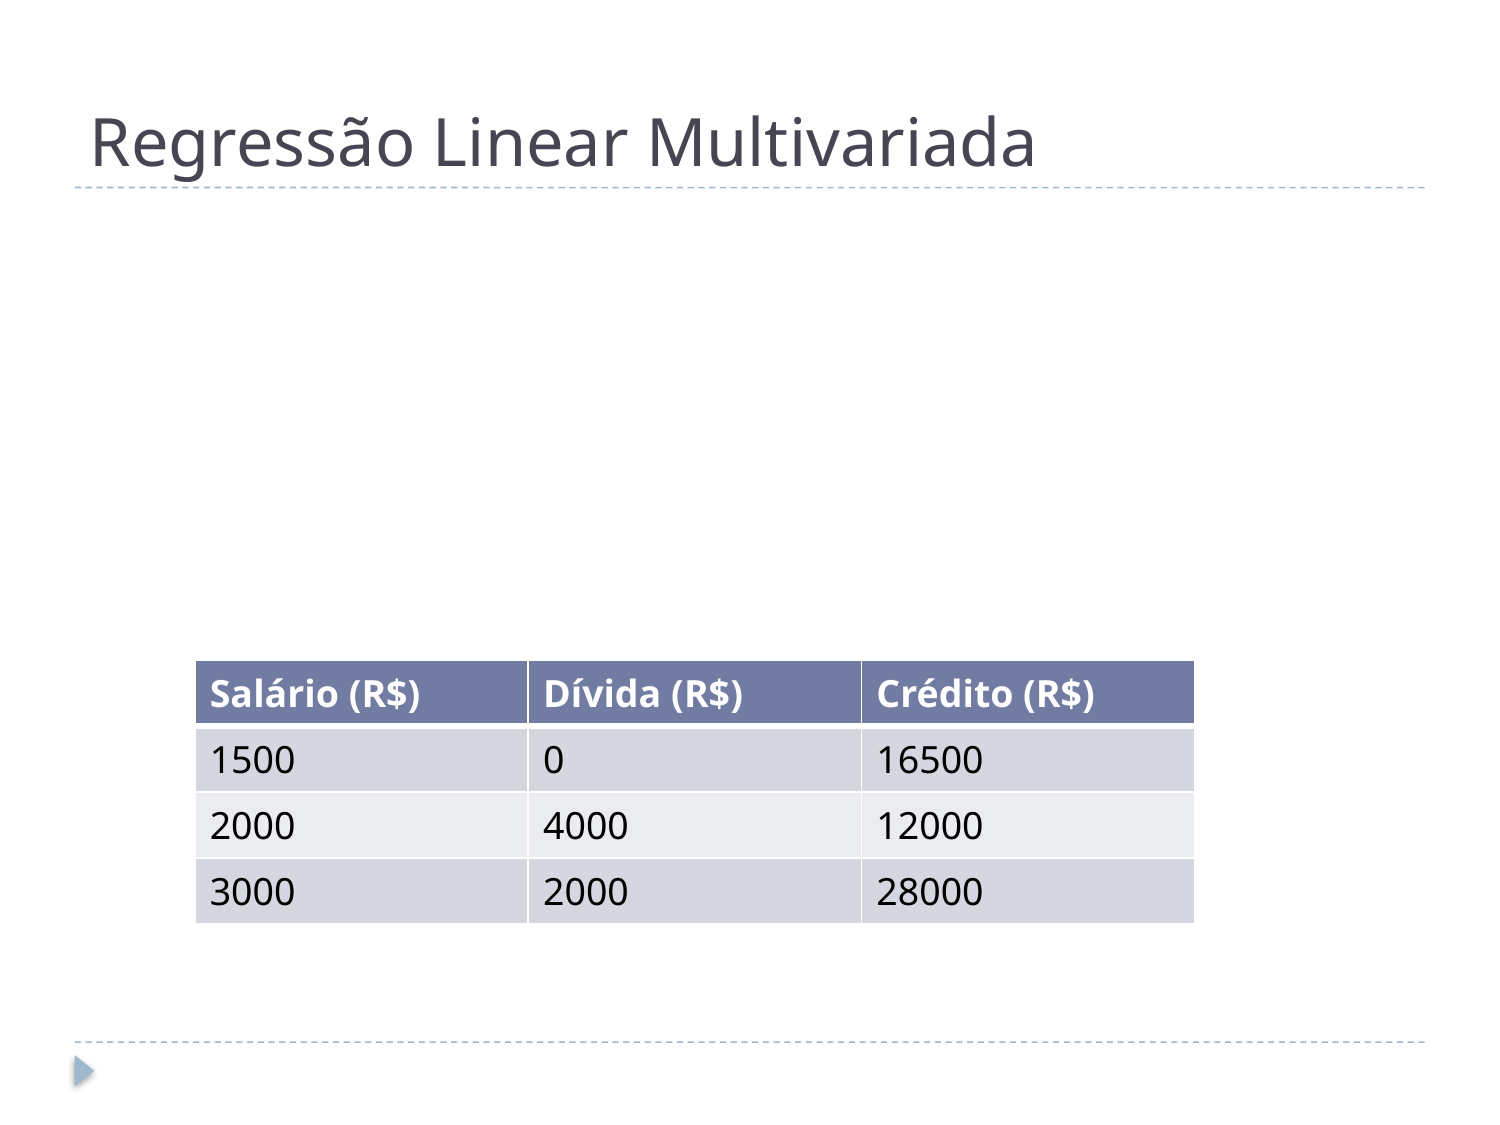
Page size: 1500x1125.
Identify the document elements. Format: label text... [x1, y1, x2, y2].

title Regressão Linear Multivariada [75, 24, 1425, 188]
table_header Dívida (R$) [529, 661, 861, 723]
table_cell 2000 [529, 859, 861, 923]
table_cell 12000 [862, 793, 1194, 857]
table_header Salário (R$) [196, 661, 527, 723]
table_header Crédito (R$) [862, 661, 1194, 723]
table_cell 28000 [862, 859, 1194, 923]
table_cell 0 [529, 729, 861, 791]
table_cell 16500 [862, 729, 1194, 791]
table_cell 4000 [529, 793, 861, 857]
table_cell 1500 [196, 729, 527, 791]
table_cell 3000 [196, 859, 527, 923]
table_cell 2000 [196, 793, 527, 857]
